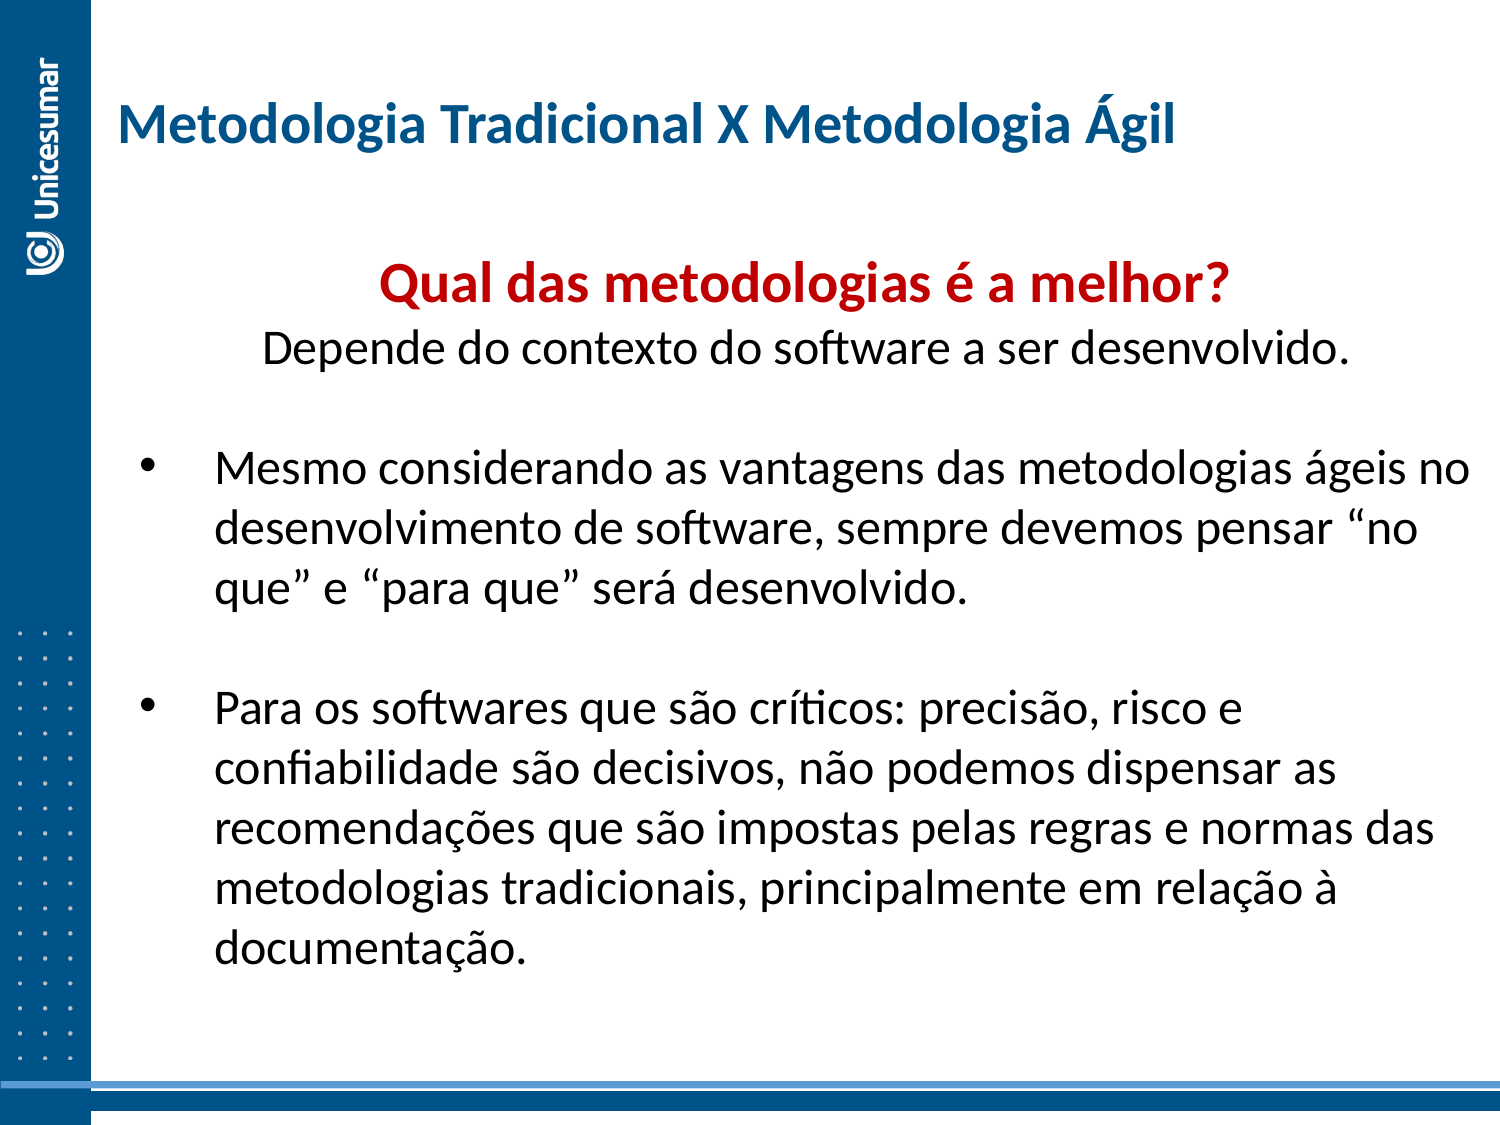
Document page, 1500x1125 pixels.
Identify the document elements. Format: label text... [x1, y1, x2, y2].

text_box Qual das metodologias é a melhor? Depende do contexto do software a ser desenvolvido. Mesmo considerando as vantagens das metodologias ágeis no desenvolvimento de software, sempre devemos pensar “no que” e “para que” será desenvolvido. Para os softwares que são críticos: precisão, risco e confiabilidade são decisivos, não podemos dispensar as recomendações que são impostas pelas regras e normas das metodologias tradicionais, principalmente em relação à documentação. [124, 236, 1500, 982]
picture [18, 631, 83, 1060]
picture [27, 58, 64, 275]
list Metodologia Tradicional X Metodologia Ágil [102, 55, 1477, 193]
